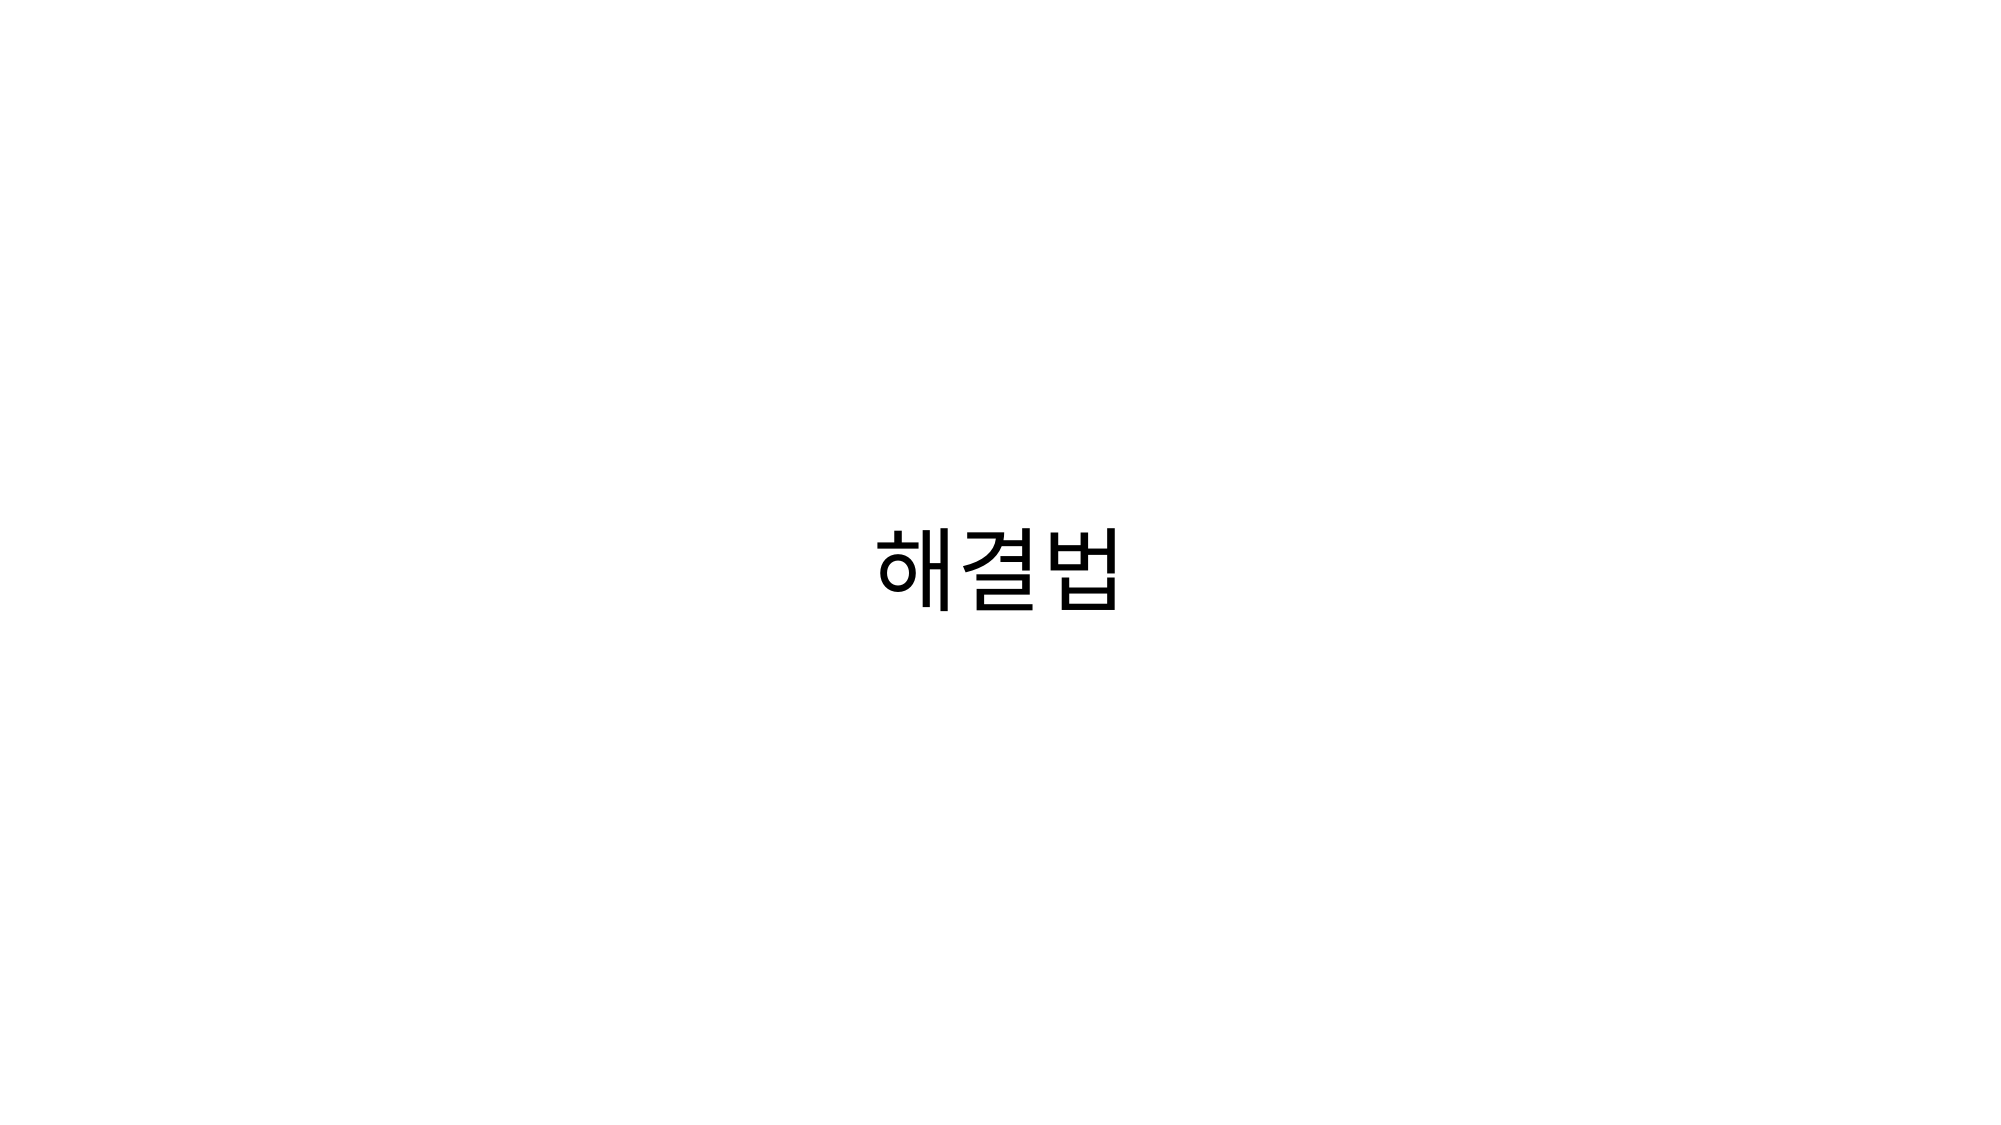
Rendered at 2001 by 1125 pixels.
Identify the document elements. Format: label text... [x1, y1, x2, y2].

text_box 해결법 [88, 477, 1912, 648]
